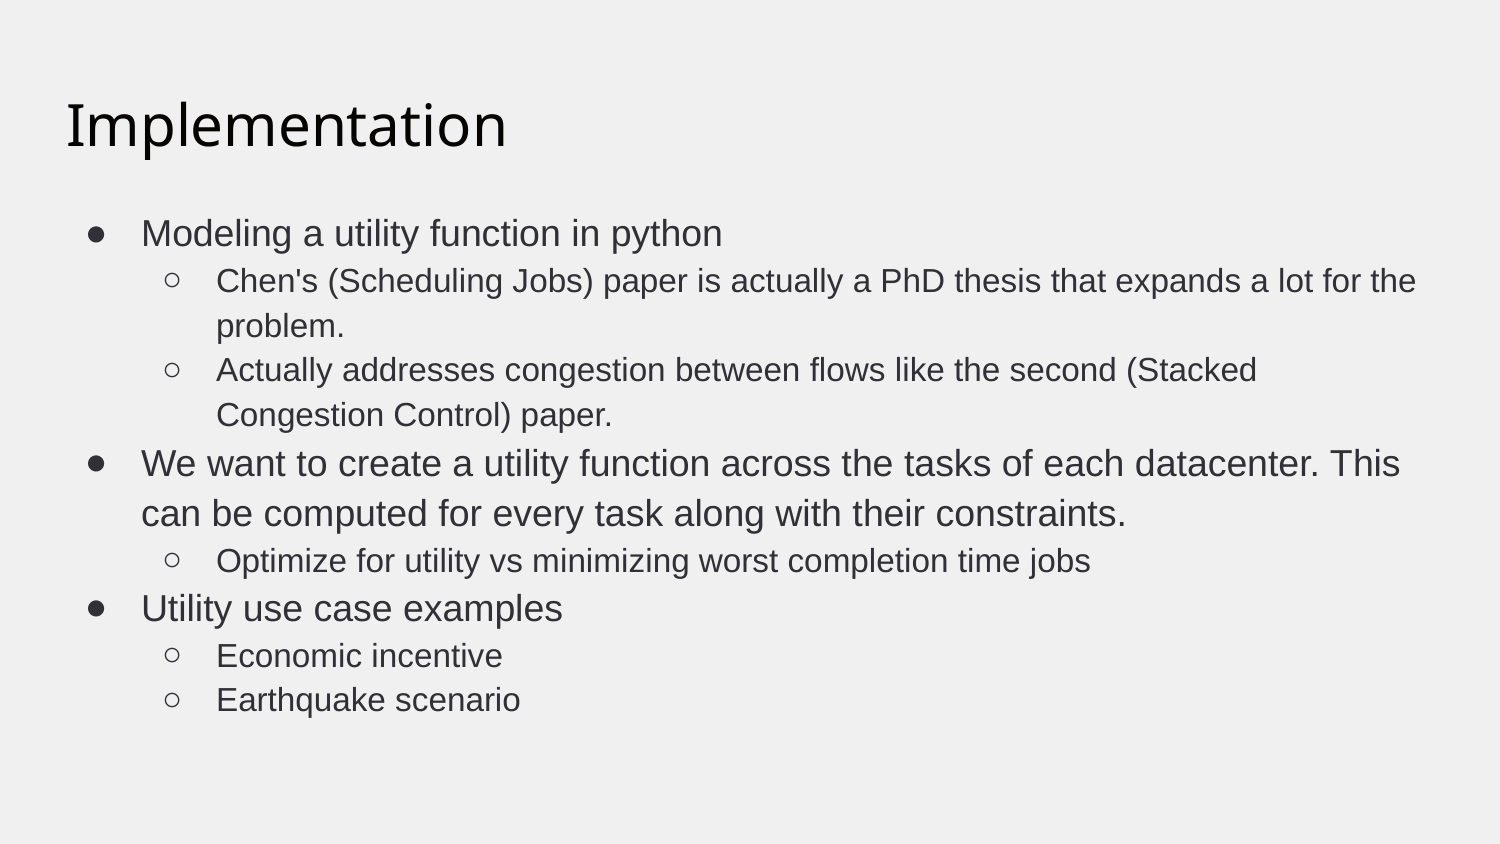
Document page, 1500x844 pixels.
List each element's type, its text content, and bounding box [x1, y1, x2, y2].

list Modeling a utility function in python Chen's (Scheduling Jobs) paper is actually a PhD thesis that expands a lot for the problem. Actually addresses congestion between flows like the second (Stacked Congestion Control) paper. We want to create a utility function across the tasks of each datacenter. This can be computed for every task along with their constraints. Optimize for utility vs minimizing worst completion time jobs Utility use case examples Economic incentive Earthquake scenario [51, 189, 1449, 750]
title Implementation [51, 72, 1449, 167]
